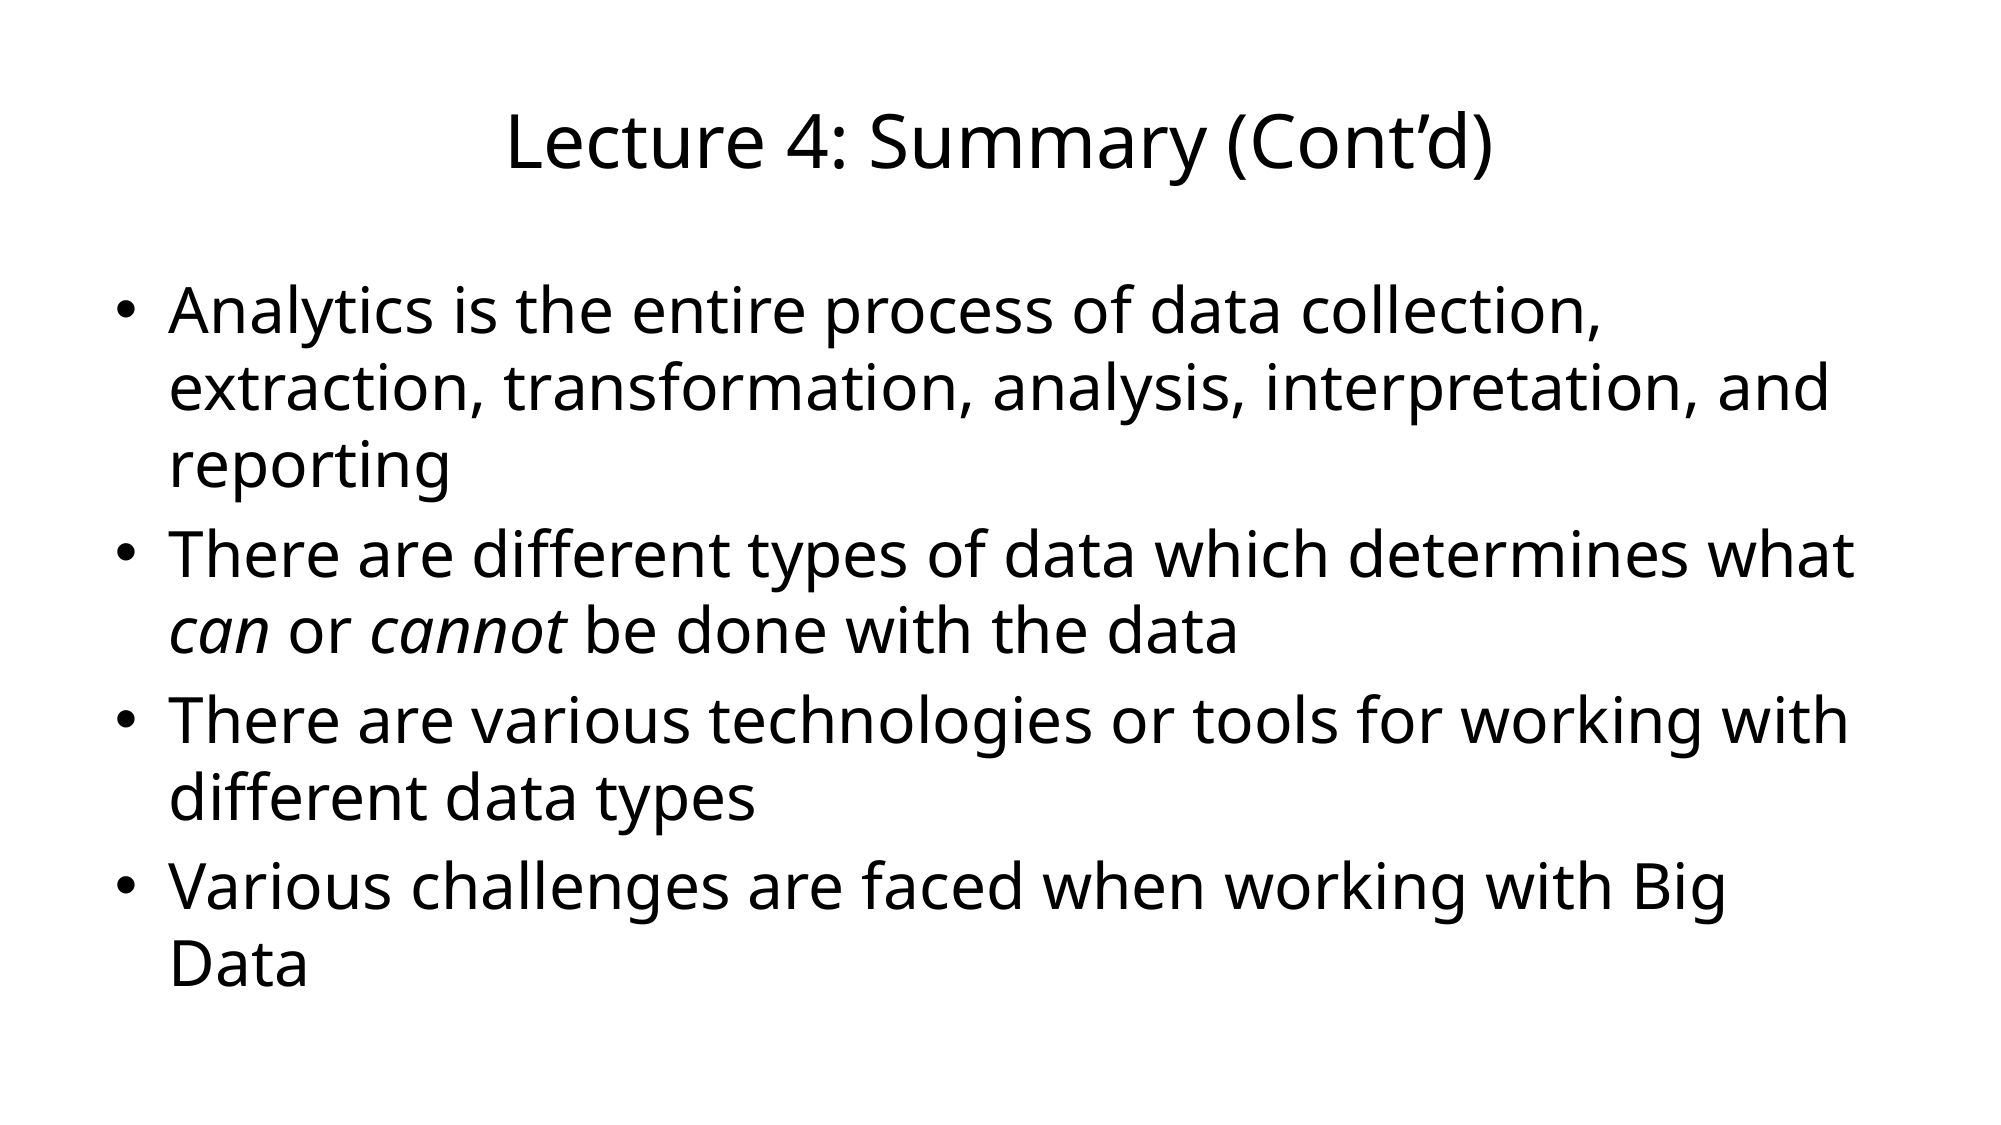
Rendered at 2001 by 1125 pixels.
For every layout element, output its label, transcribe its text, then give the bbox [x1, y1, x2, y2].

title Lecture 4: Summary (Cont’d) [99, 45, 1900, 233]
list Analytics is the entire process of data collection, extraction, transformation, analysis, interpretation, and reporting There are different types of data which determines what can or cannot be done with the data There are various technologies or tools for working with different data types Various challenges are faced when working with Big Data [99, 262, 1900, 1013]
